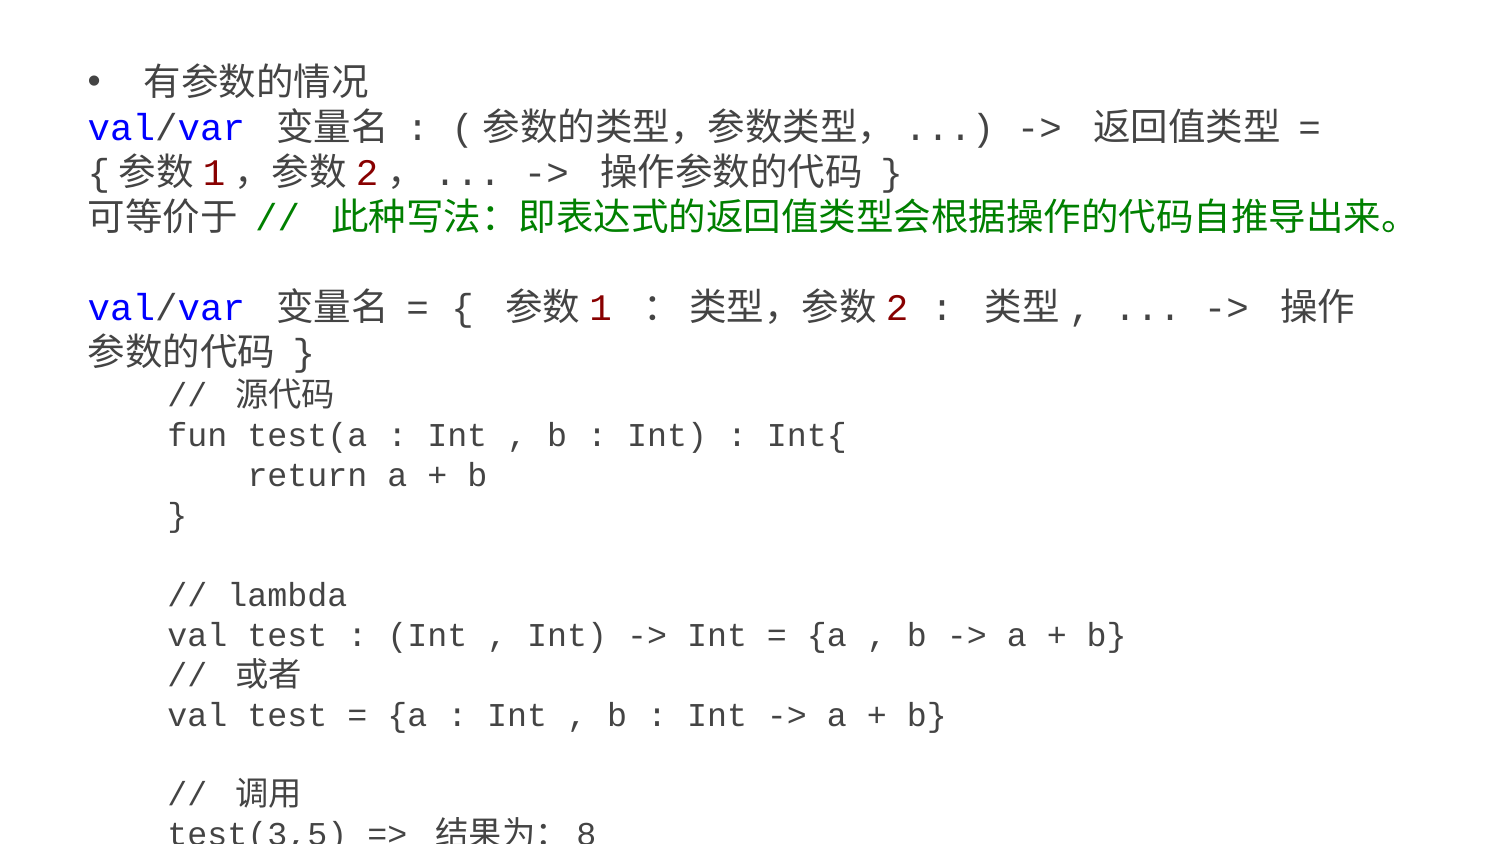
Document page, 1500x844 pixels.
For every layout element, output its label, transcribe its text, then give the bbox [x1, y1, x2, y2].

list 有参数的情况 val/var 变量名 : (参数的类型，参数类型，...) -> 返回值类型 = {参数1，参数2，... -> 操作参数的代码 } 可等价于 // 此种写法：即表达式的返回值类型会根据操作的代码自推导出来。 val/var 变量名 = { 参数1 ： 类型，参数2 : 类型, ... -> 操作参数的代码 } // 源代码 fun test(a : Int , b : Int) : Int{ return a + b } // lambda val test : (Int , Int) -> Int = {a , b -> a + b} // 或者 val test = {a : Int , b : Int -> a + b} // 调用 test(3,5) => 结果为：8 [87, 58, 1382, 816]
